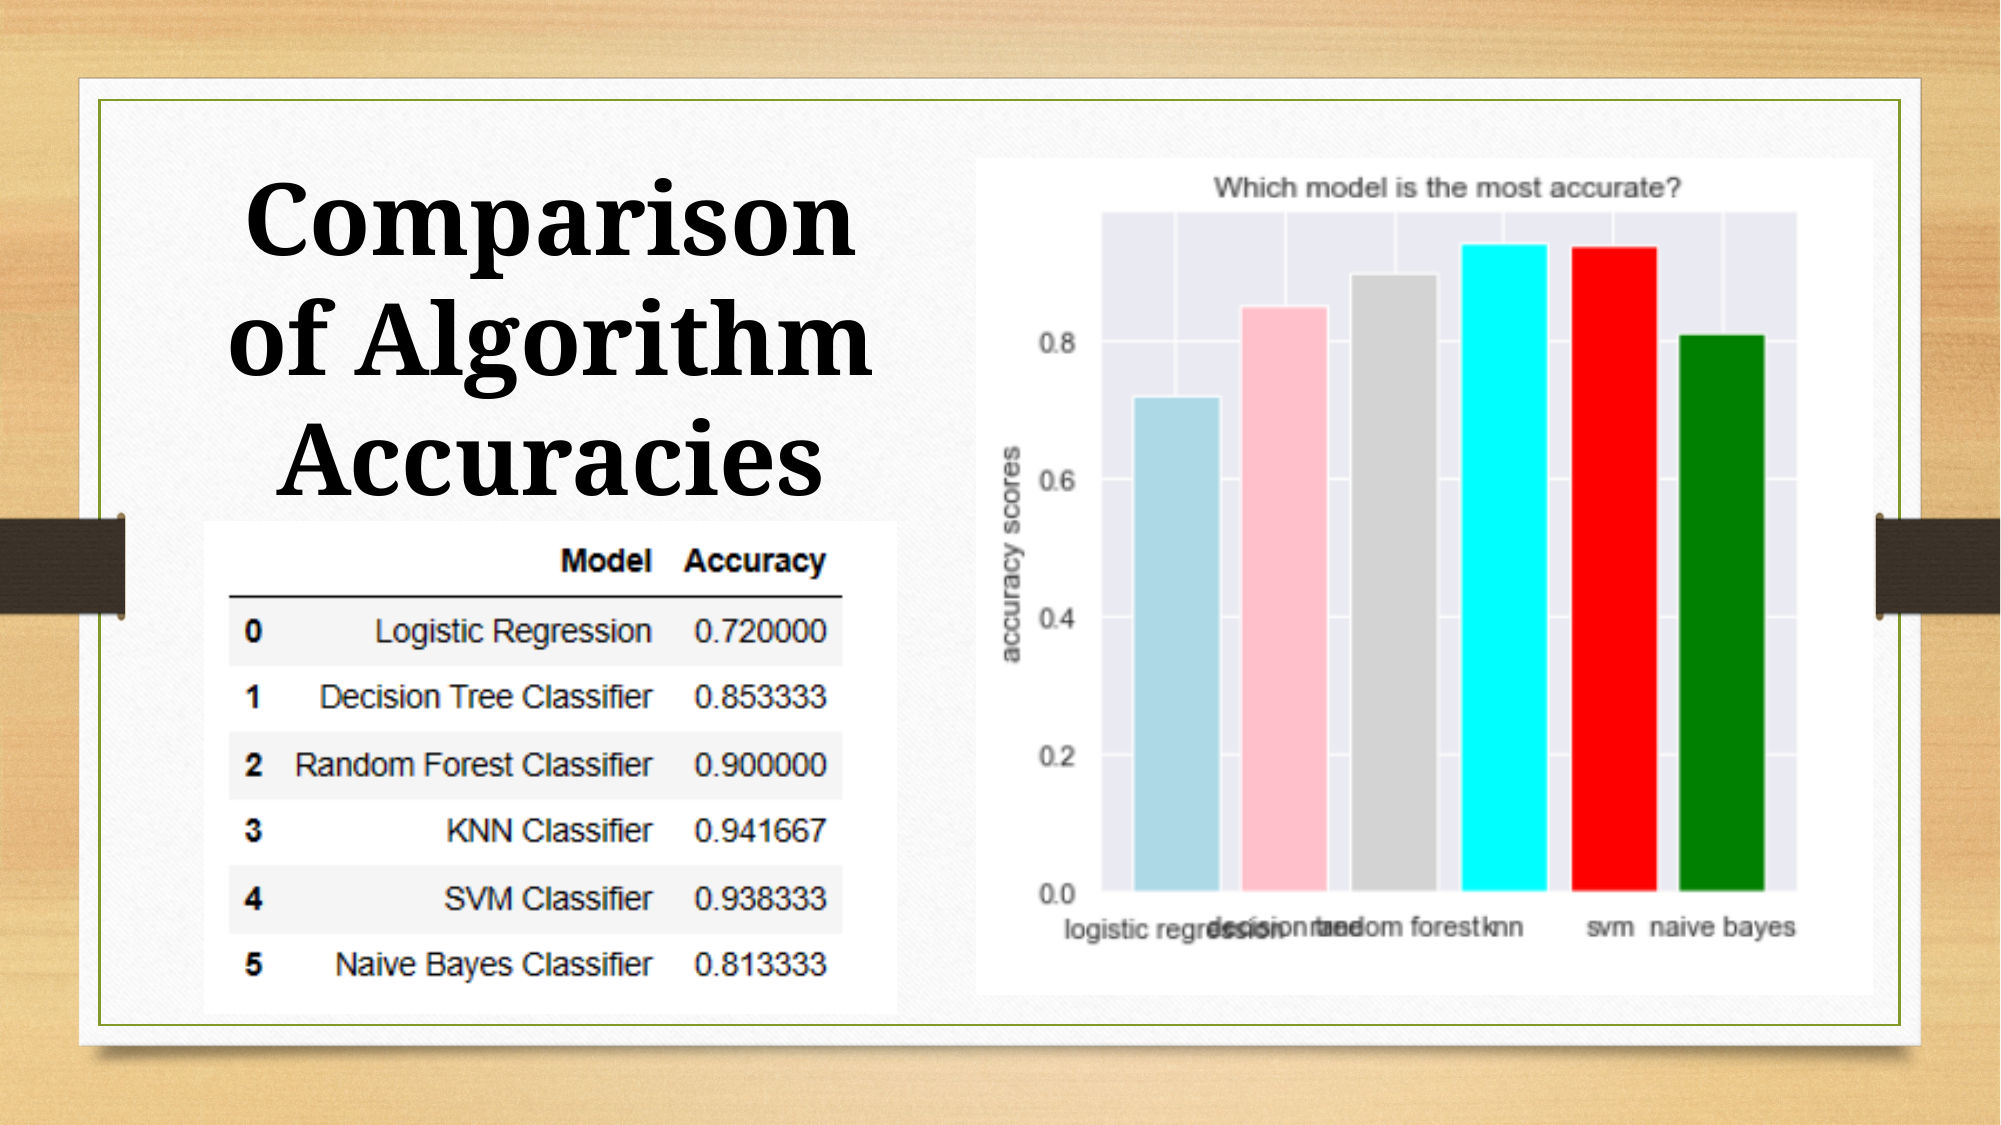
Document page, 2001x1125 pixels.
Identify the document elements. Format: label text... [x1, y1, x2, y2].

picture [0, 0, 2001, 1125]
text_box Comparison of Algorithm Accuracies [189, 148, 912, 524]
